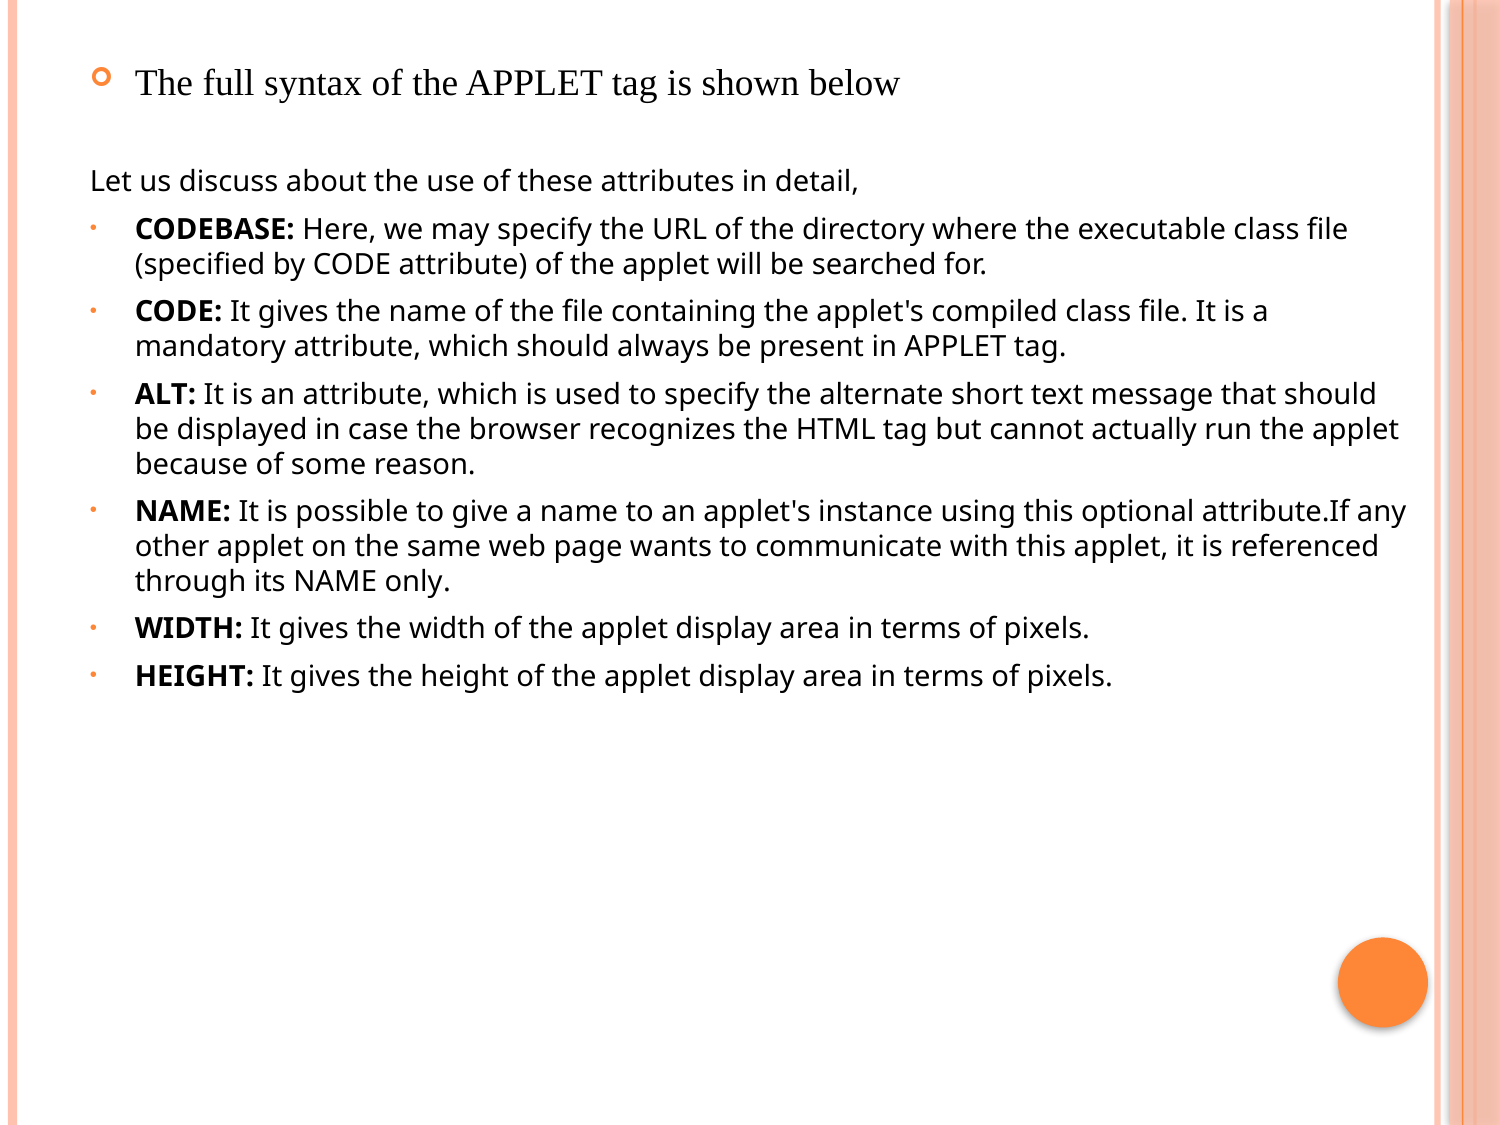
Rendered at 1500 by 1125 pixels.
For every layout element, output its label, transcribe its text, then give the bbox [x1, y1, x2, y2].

list The full syntax of the APPLET tag is shown below Let us discuss about the use of these attributes in detail, CODEBASE: Here, we may specify the URL of the directory where the executable class file (specified by CODE attribute) of the applet will be searched for. CODE: It gives the name of the file containing the applet's compiled class file. It is a mandatory attribute, which should always be present in APPLET tag. ALT: It is an attribute, which is used to specify the alternate short text message that should be displayed in case the browser recognizes the HTML tag but cannot actually run the applet because of some reason. NAME: It is possible to give a name to an applet's instance using this optional attribute.If any other applet on the same web page wants to communicate with this applet, it is referenced through its NAME only. WIDTH: It gives the width of the applet display area in terms of pixels. HEIGHT: It gives the height of the applet display area in terms of pixels. [75, 50, 1431, 1053]
